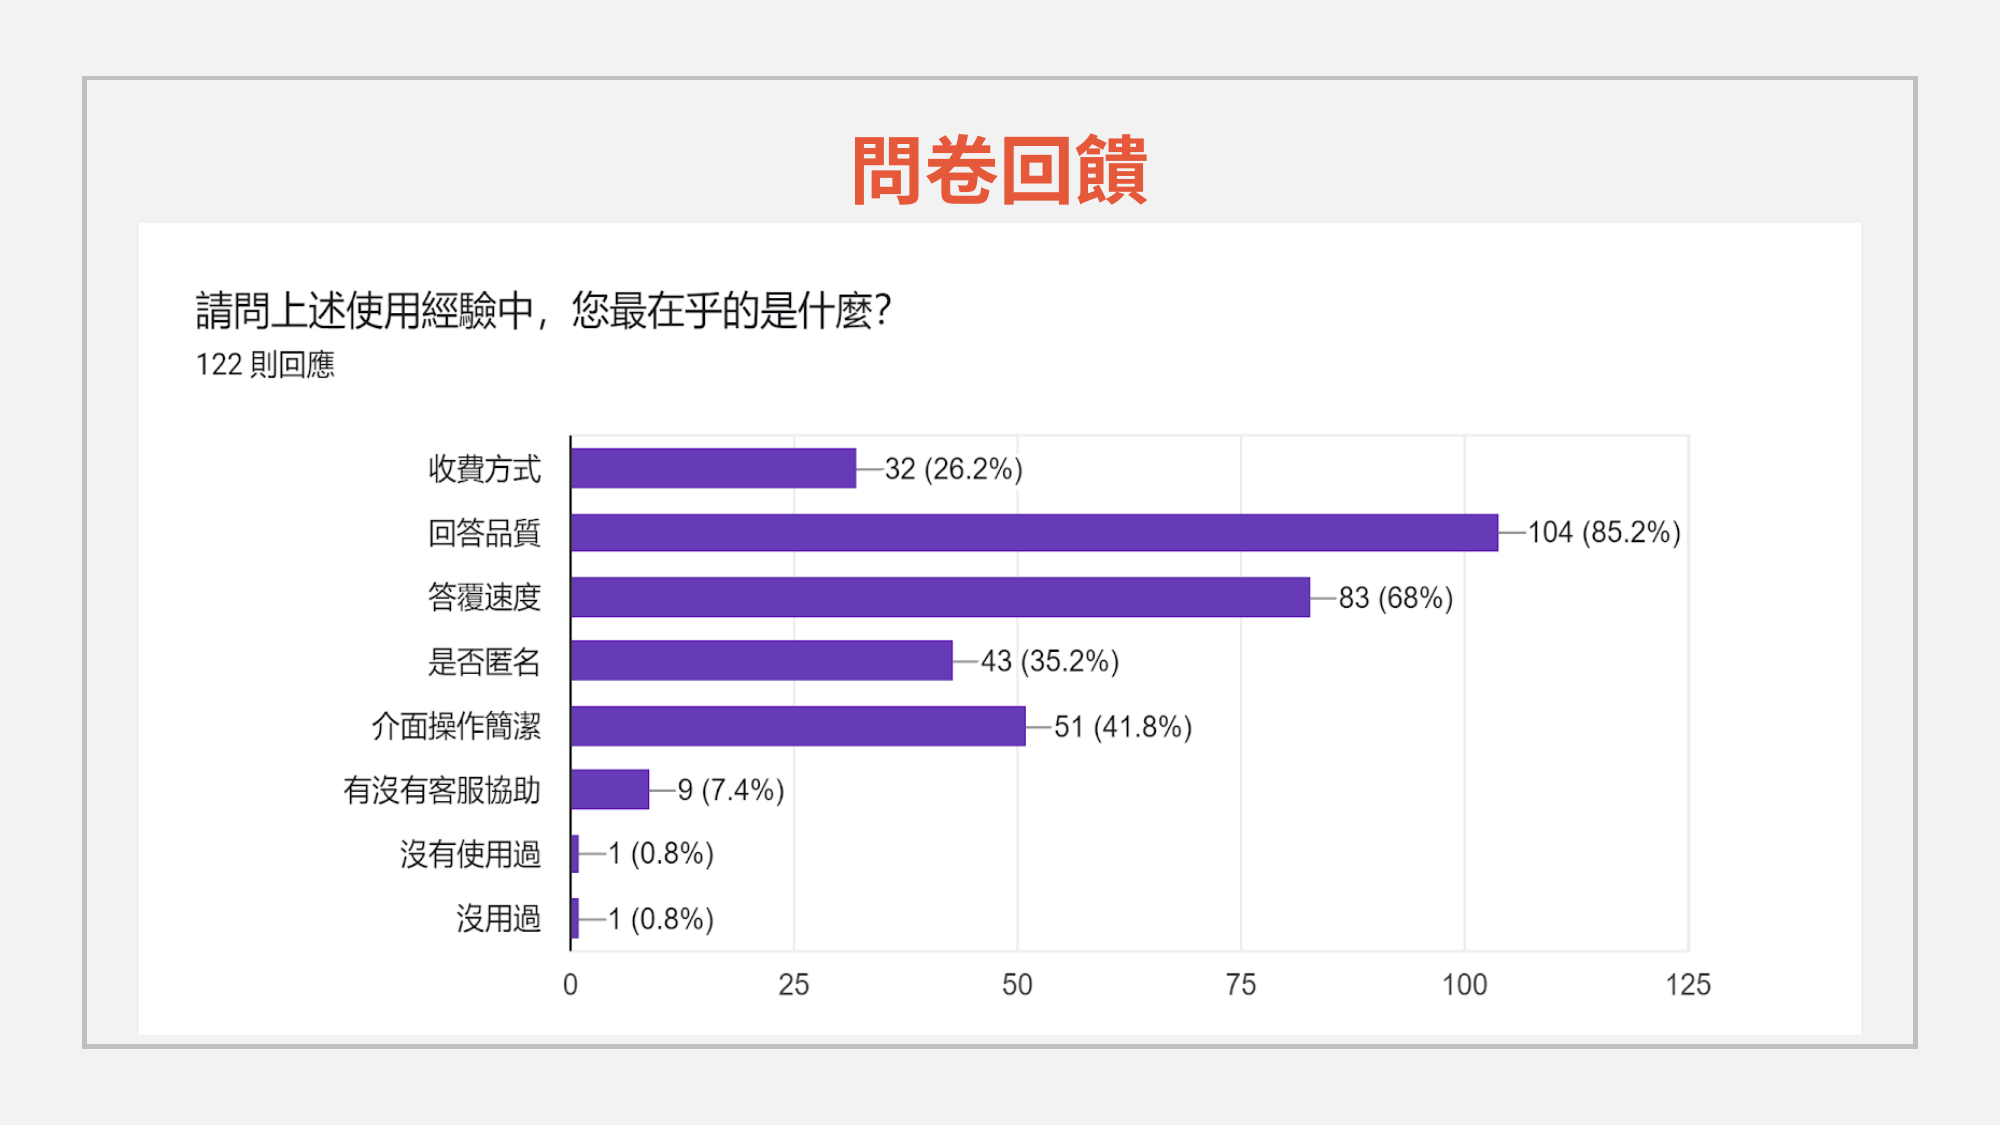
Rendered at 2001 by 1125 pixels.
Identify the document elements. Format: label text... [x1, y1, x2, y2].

picture [138, 223, 1861, 1035]
text_box 問卷回饋 [835, 116, 1165, 222]
